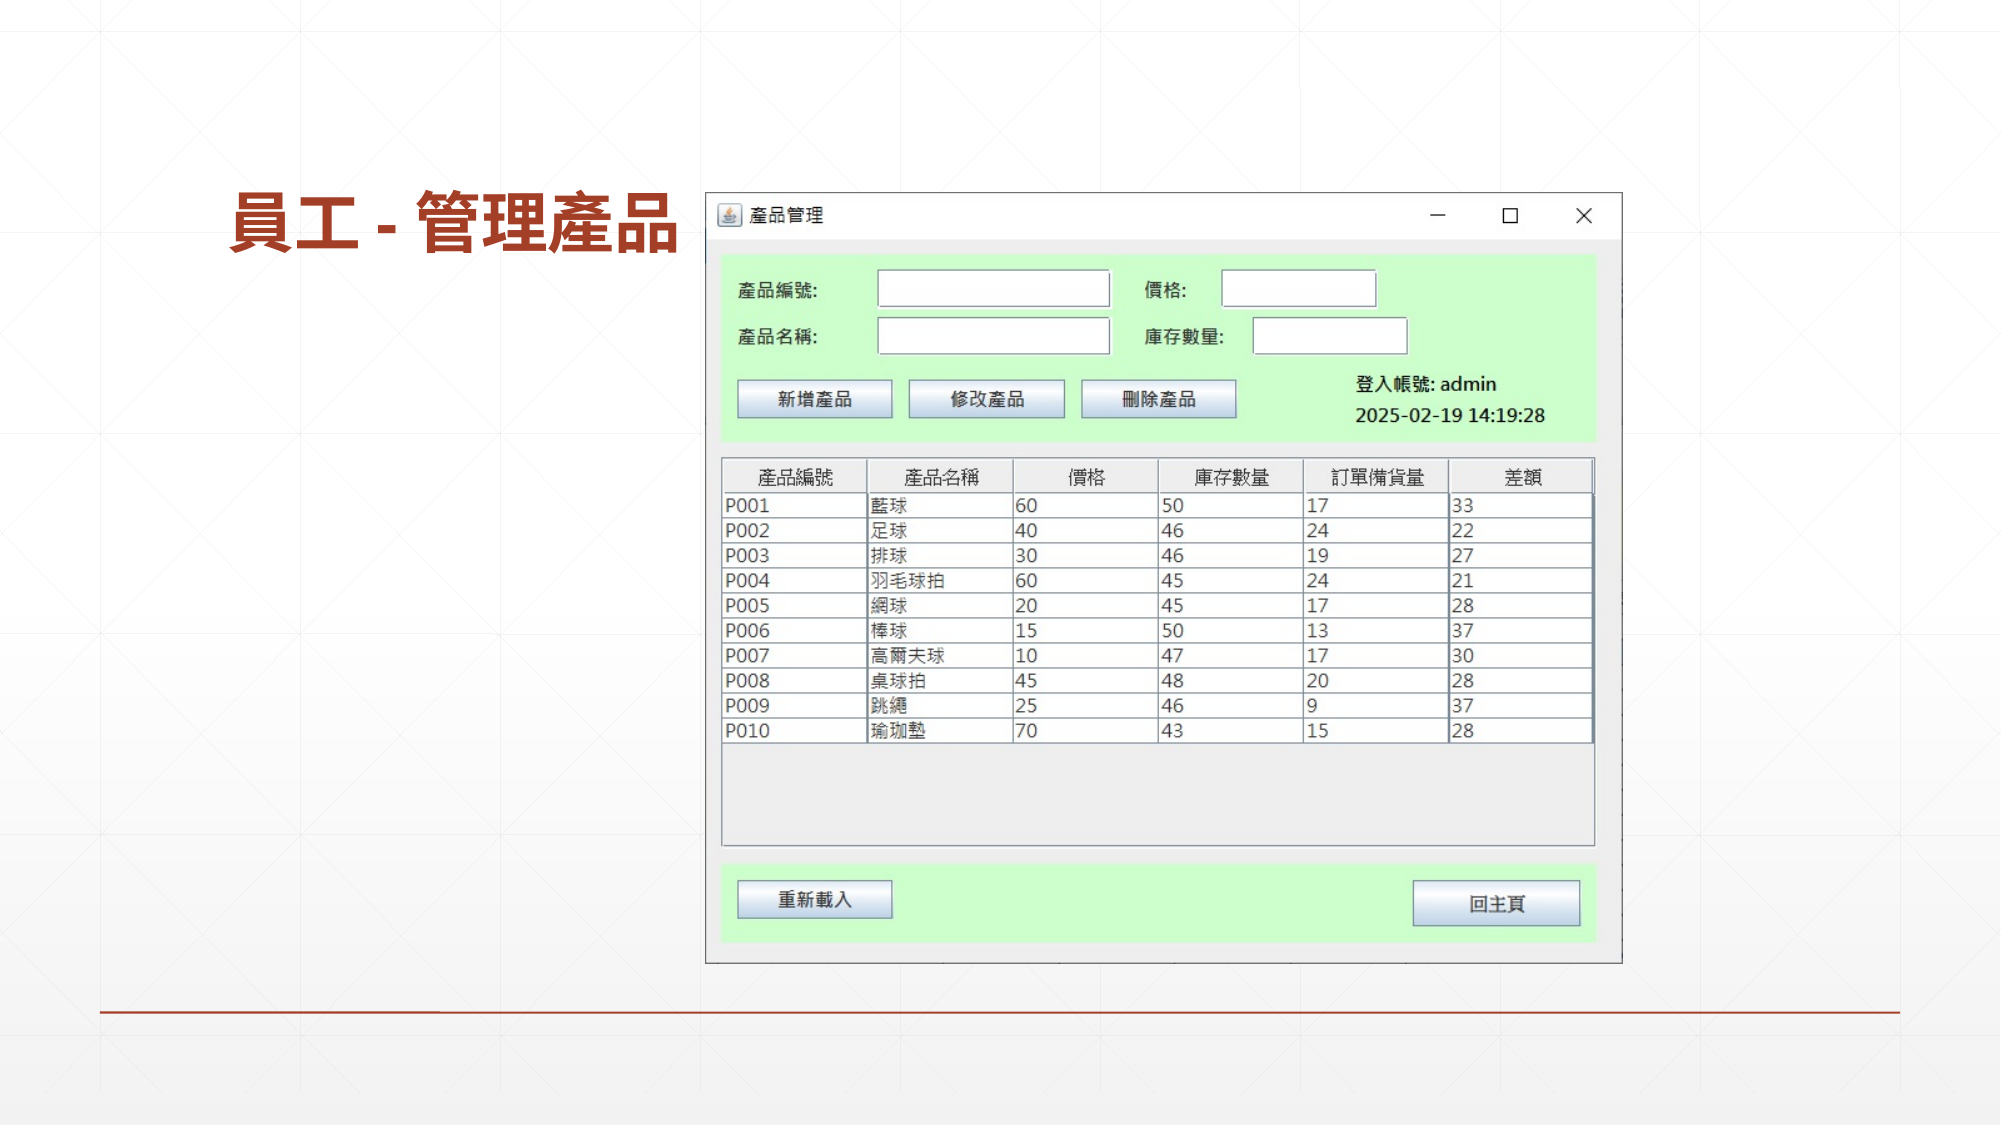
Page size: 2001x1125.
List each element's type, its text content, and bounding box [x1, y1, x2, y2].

picture [705, 192, 1623, 964]
title 員工-管理產品 [212, 82, 1788, 270]
